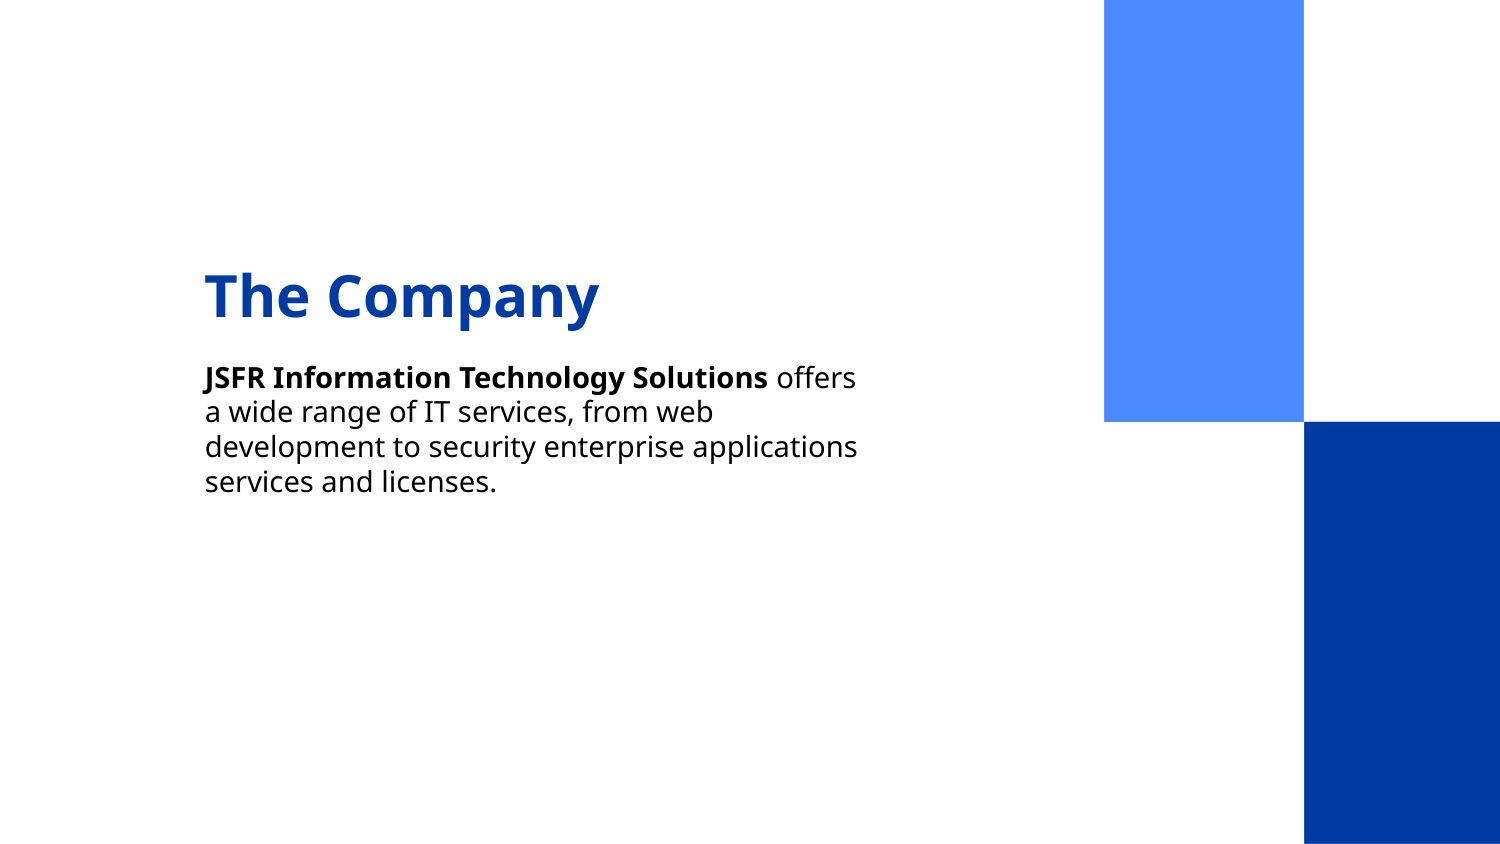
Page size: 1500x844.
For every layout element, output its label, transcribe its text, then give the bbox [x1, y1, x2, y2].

text_box [1104, 0, 1304, 422]
list JSFR Information Technology Solutions offers a wide range of IT services, from web development to security enterprise applications services and licenses. [189, 343, 884, 674]
text_box [1304, 421, 1500, 844]
title The Company [189, 219, 884, 343]
